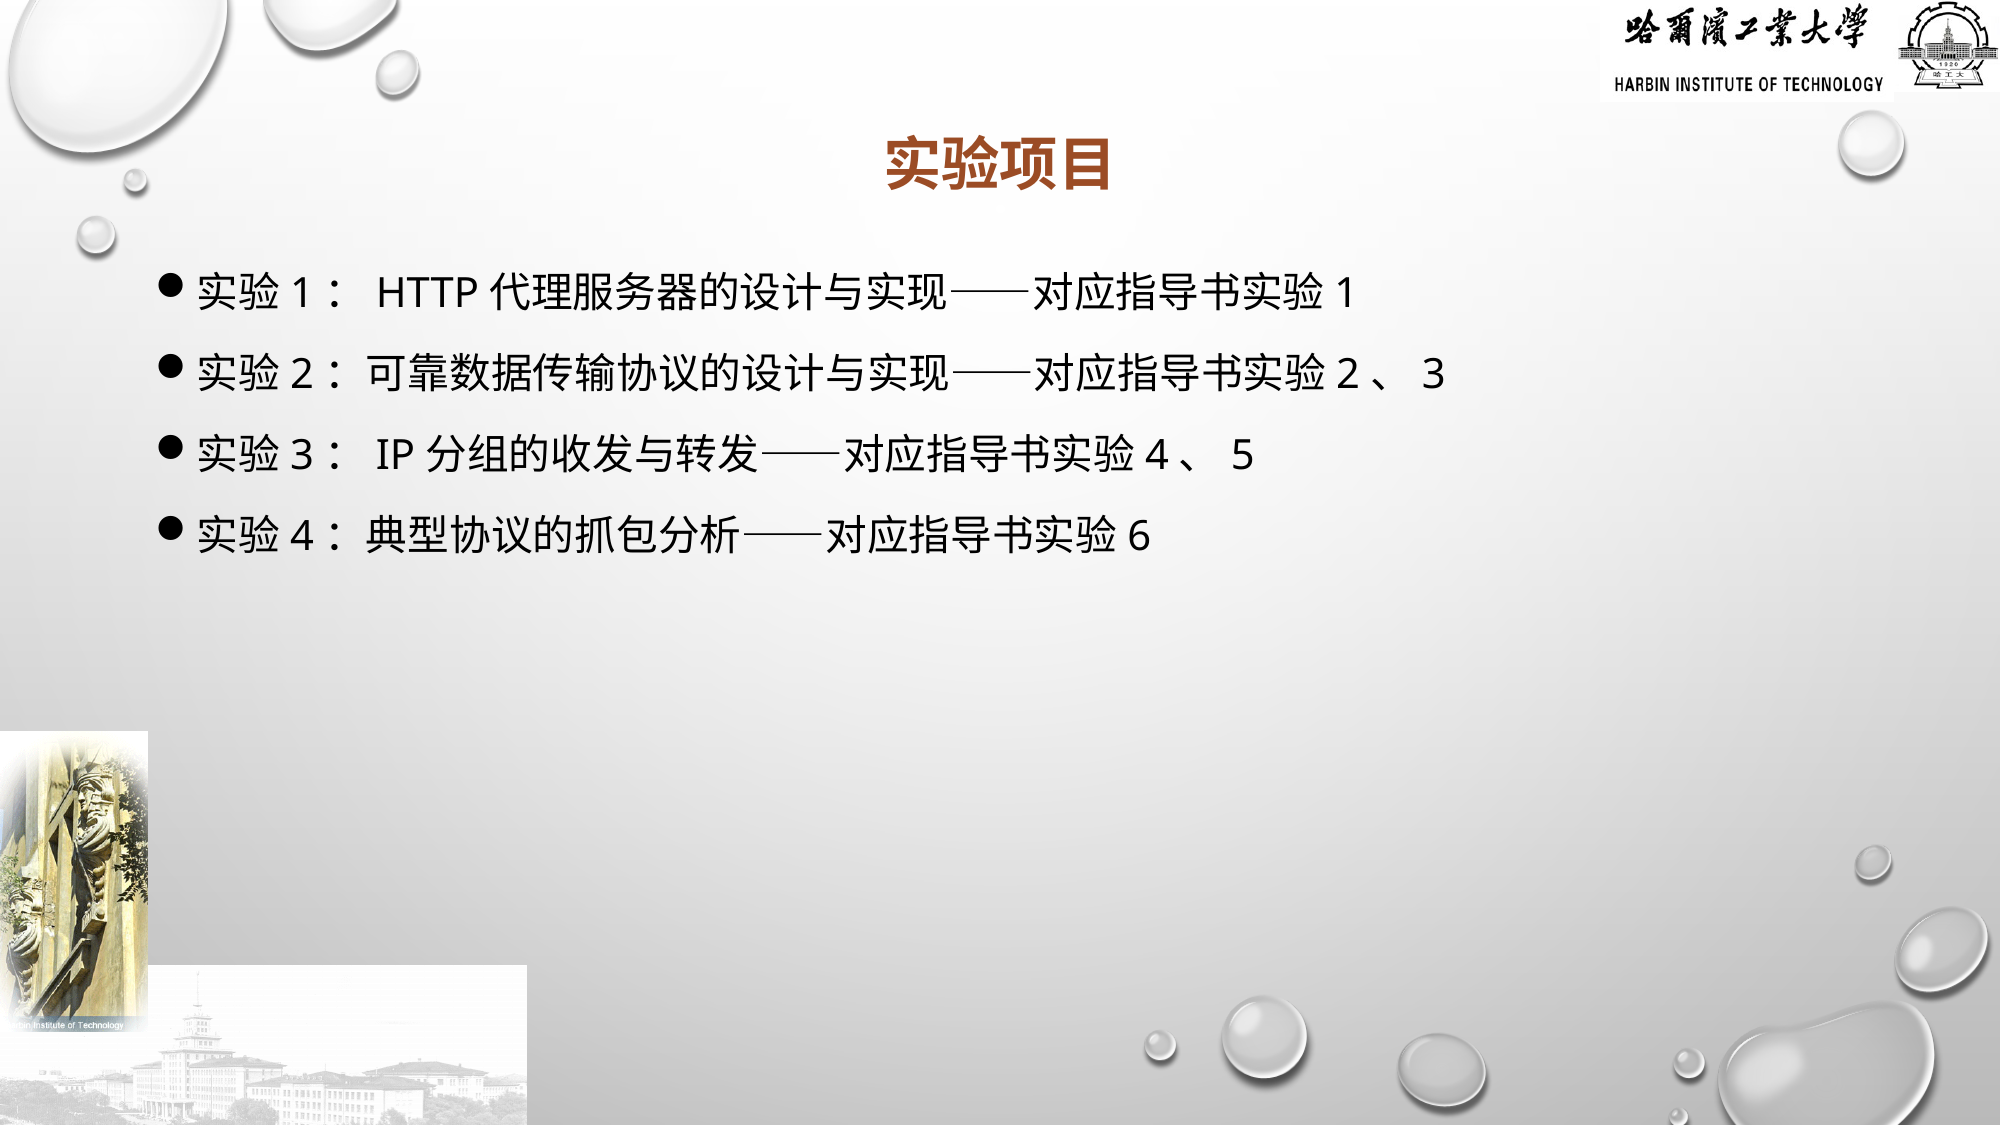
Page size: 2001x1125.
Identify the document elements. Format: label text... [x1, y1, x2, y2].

text_box 实验1：HTTP代理服务器的设计与实现——对应指导书实验1 实验2：可靠数据传输协议的设计与实现——对应指导书实验2、3 实验3：IP分组的收发与转发——对应指导书实验4、5 实验4：典型协议的抓包分析——对应指导书实验6 [140, 248, 1918, 1096]
title 实验项目 [149, 101, 1851, 232]
picture [0, 0, 2000, 1125]
